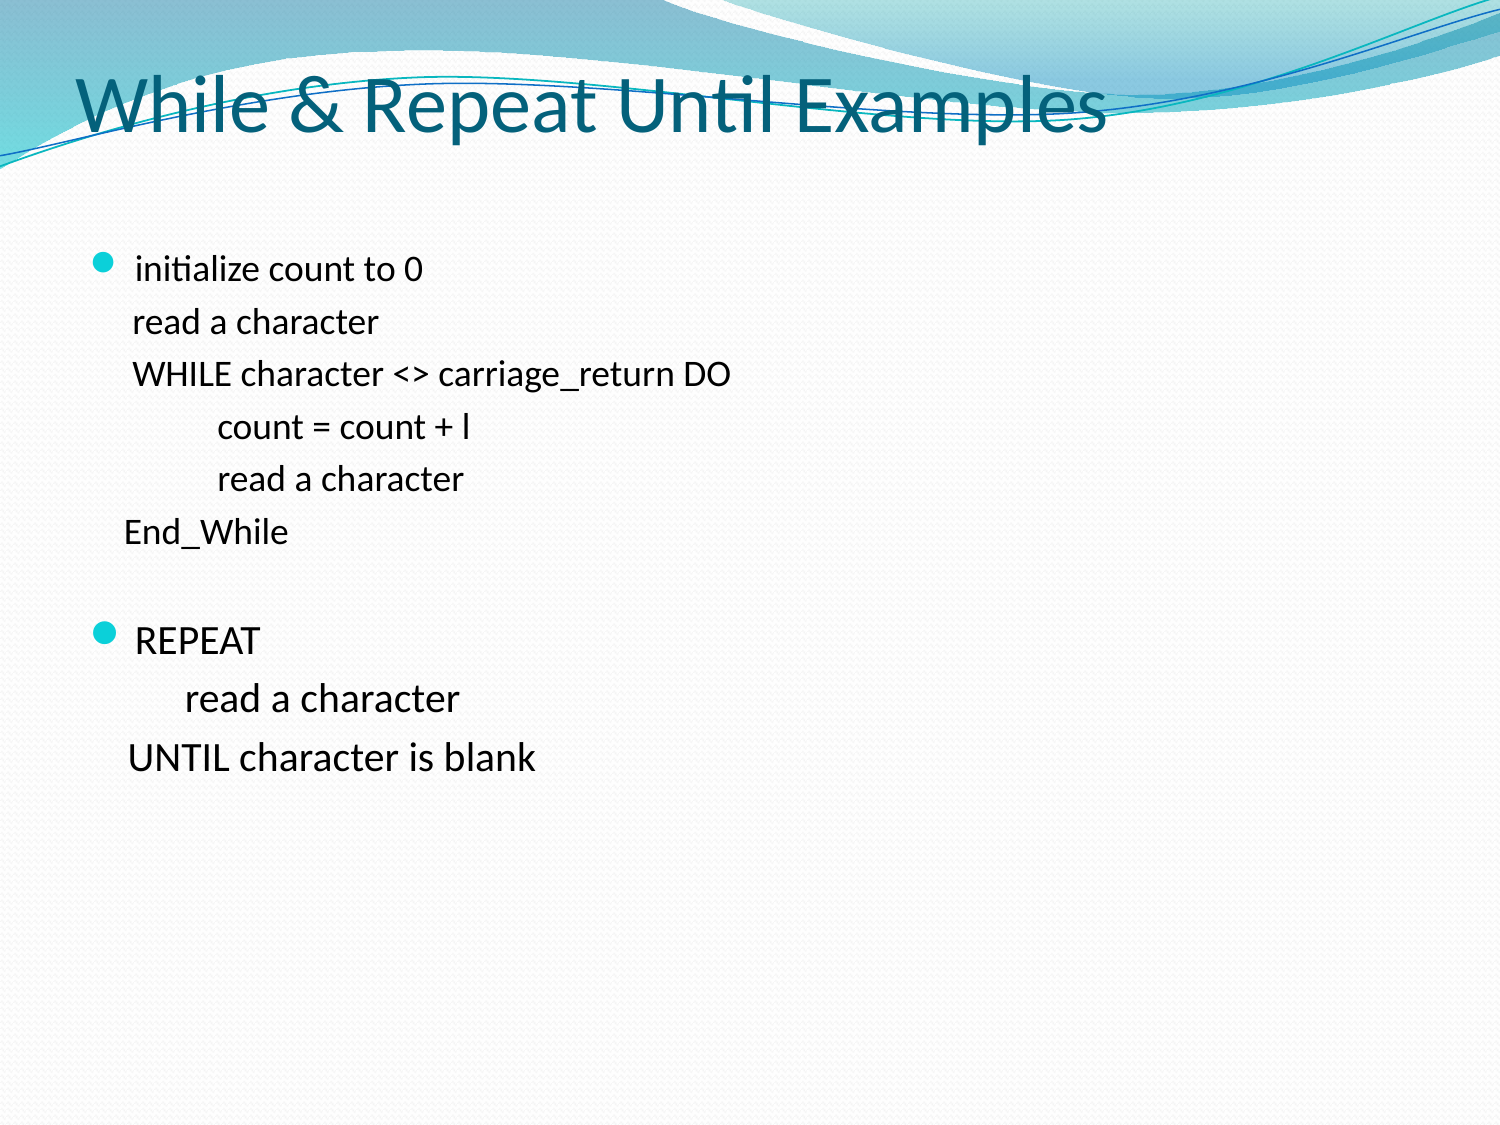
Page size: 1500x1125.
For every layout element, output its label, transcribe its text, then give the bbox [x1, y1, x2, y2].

list initialize count to 0 read a character WHILE character <> carriage_return DO count = count + l read a character End_While REPEAT read a character UNTIL character is blank [75, 184, 1425, 1038]
title While & Repeat Until Examples [75, 42, 1425, 149]
